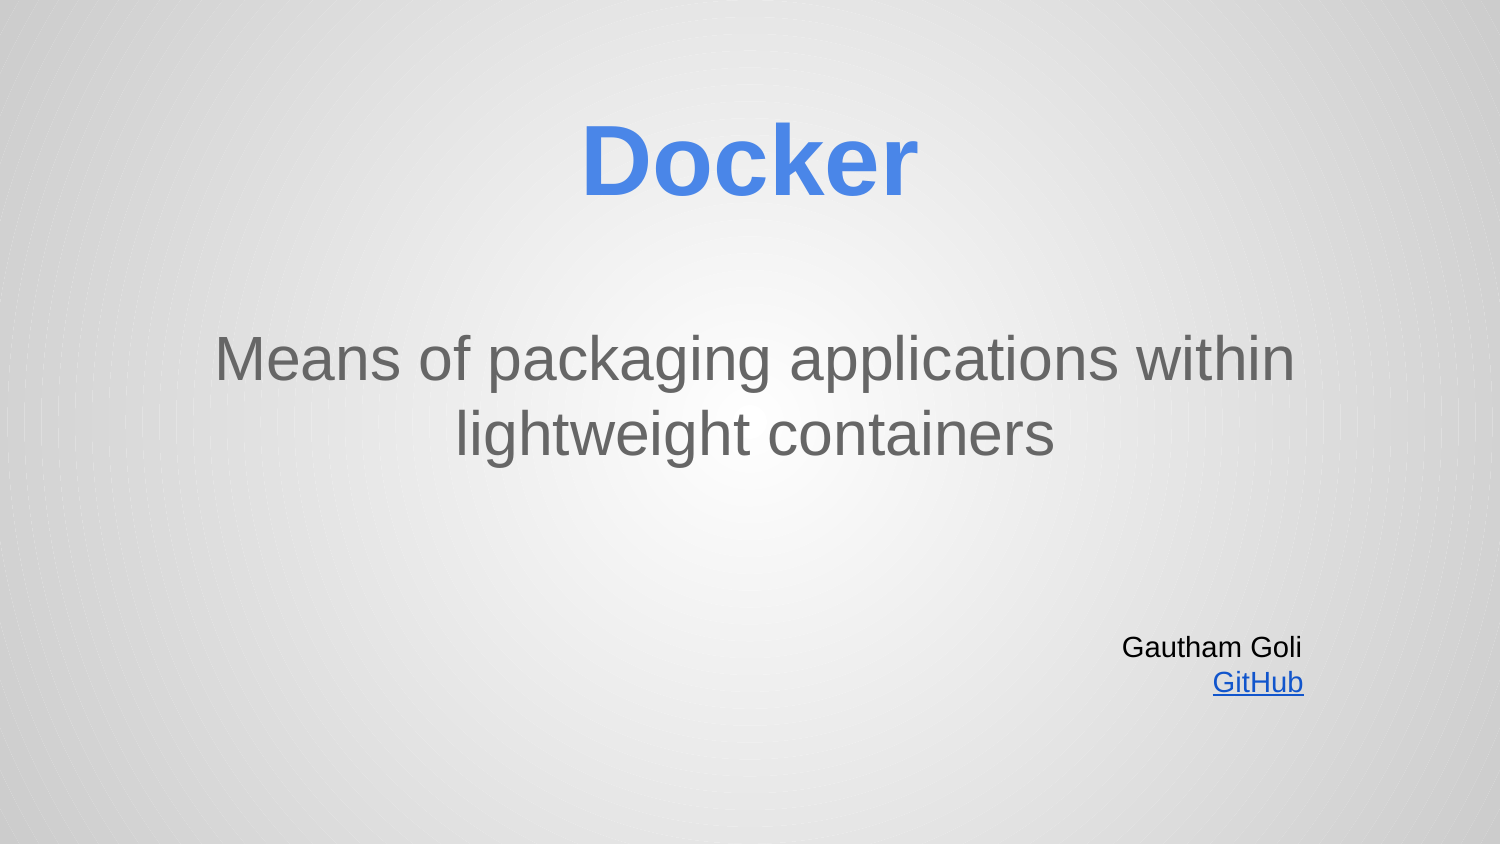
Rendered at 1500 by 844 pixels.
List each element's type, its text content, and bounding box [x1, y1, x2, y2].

text_box Gautham Goli GitHub [752, 613, 1320, 780]
subtitle Means of packaging applications within lightweight containers [112, 302, 1400, 542]
title Docker [112, 40, 1388, 231]
